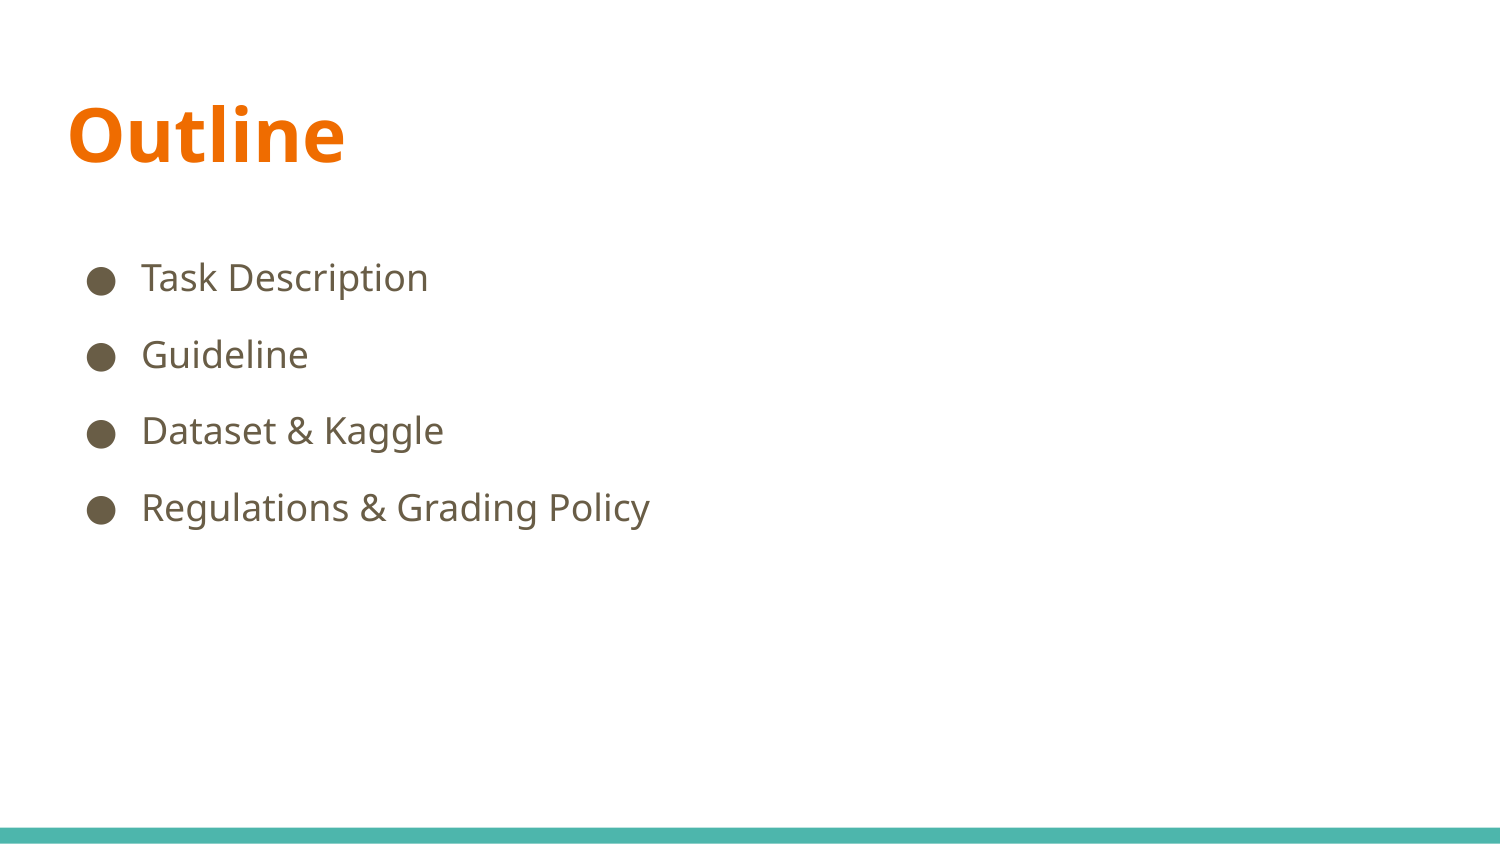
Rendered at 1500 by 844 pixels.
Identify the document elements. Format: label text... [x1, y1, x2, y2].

list Task Description Guideline Dataset & Kaggle Regulations & Grading Policy [51, 207, 1449, 750]
title Outline [51, 72, 1449, 189]
